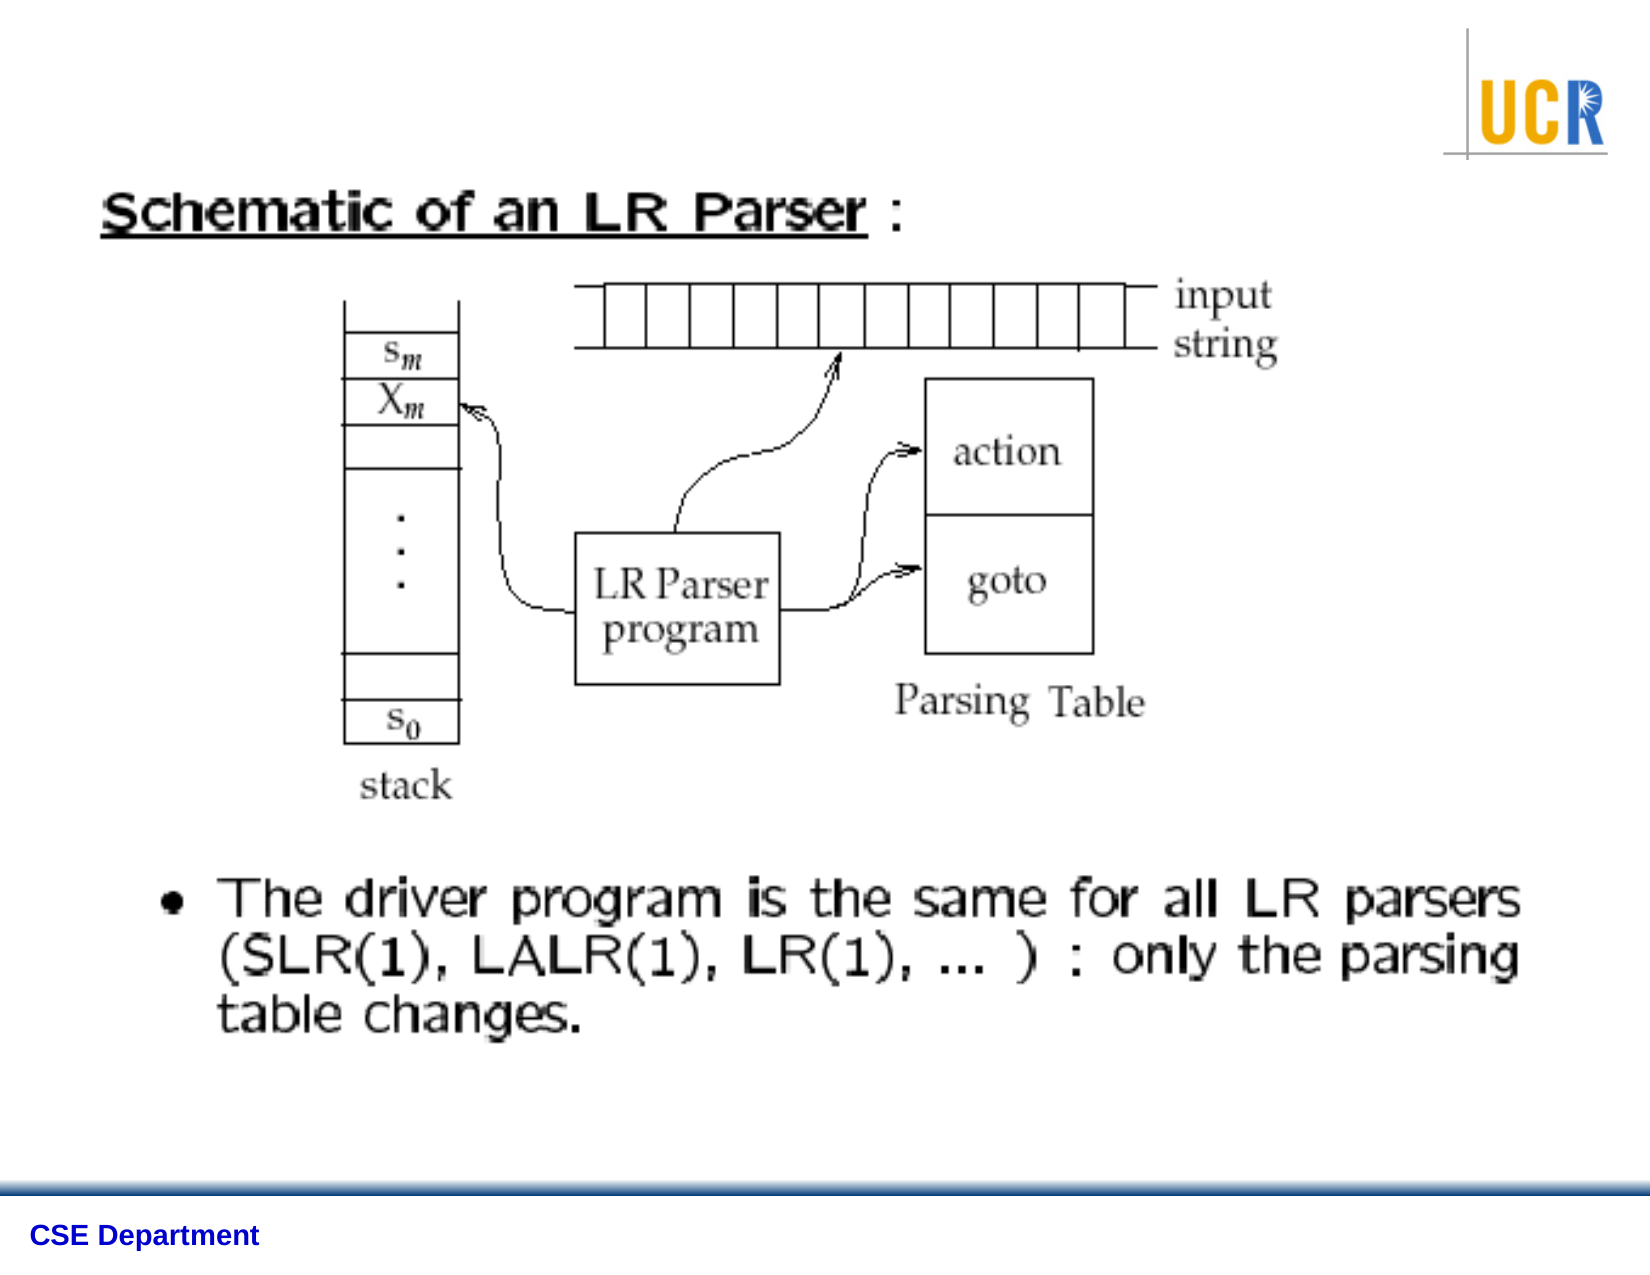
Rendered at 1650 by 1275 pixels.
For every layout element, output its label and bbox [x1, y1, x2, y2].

picture [67, 0, 1650, 1078]
